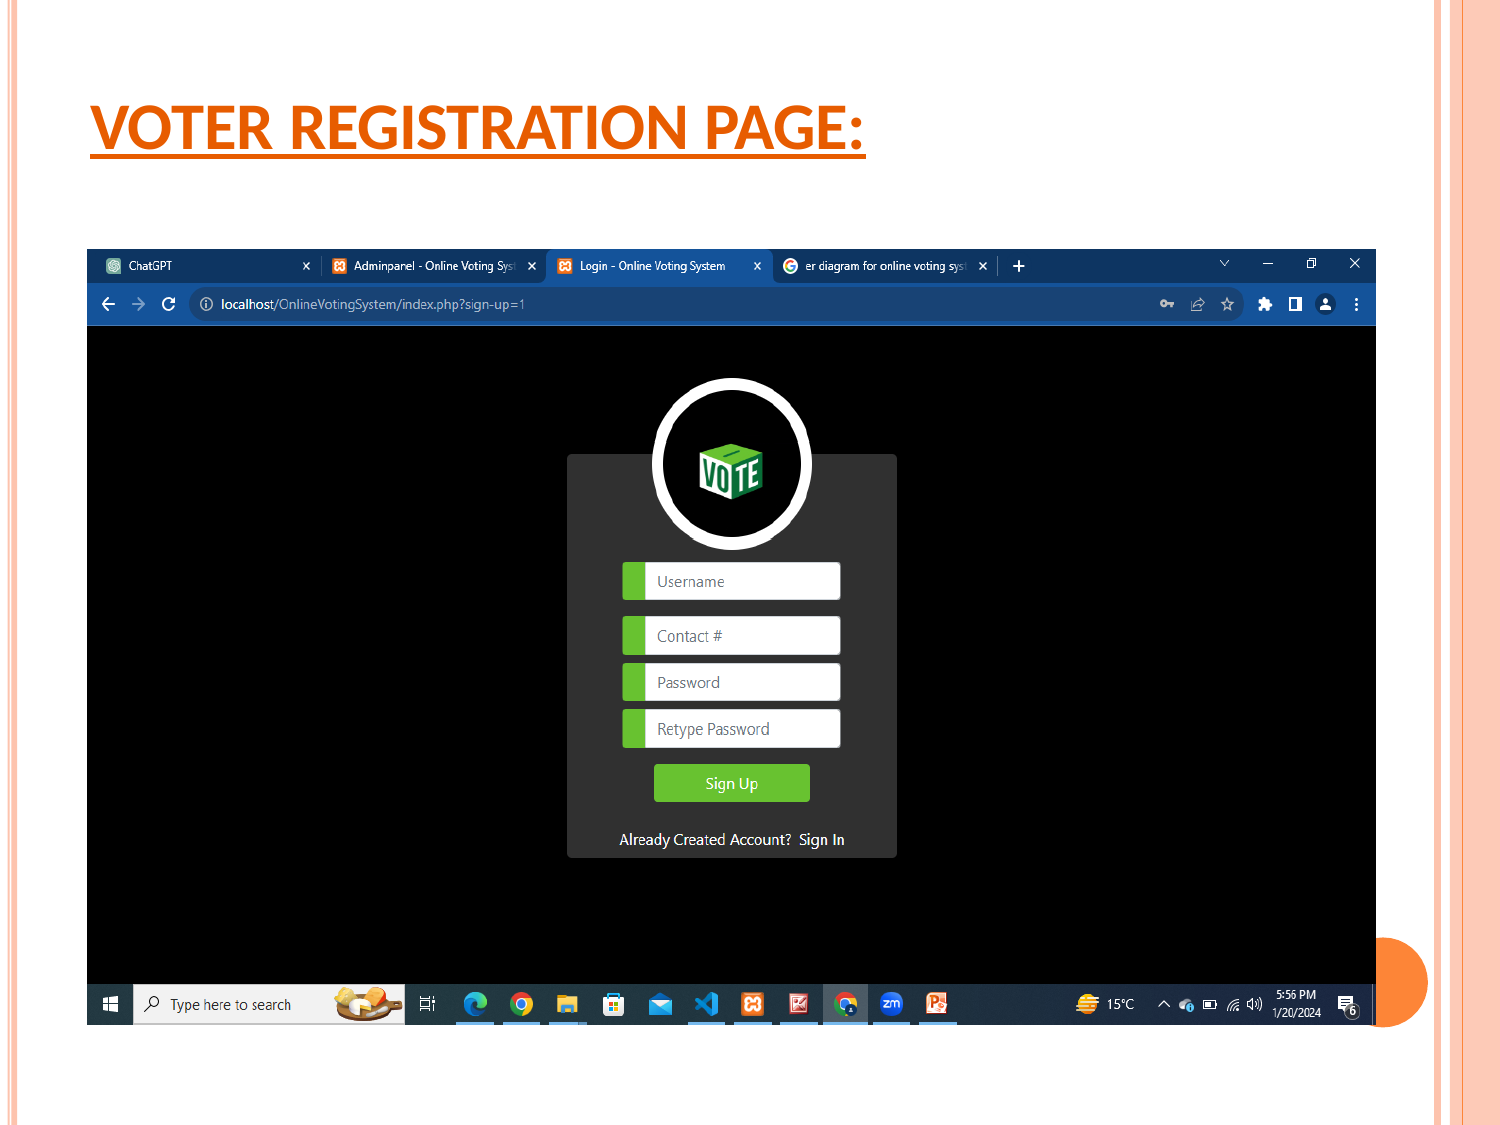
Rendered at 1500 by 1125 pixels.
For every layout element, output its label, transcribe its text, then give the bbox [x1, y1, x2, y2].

title VOTER REGISTRATION PAGE: [87, 81, 878, 249]
picture [87, 249, 1376, 1026]
